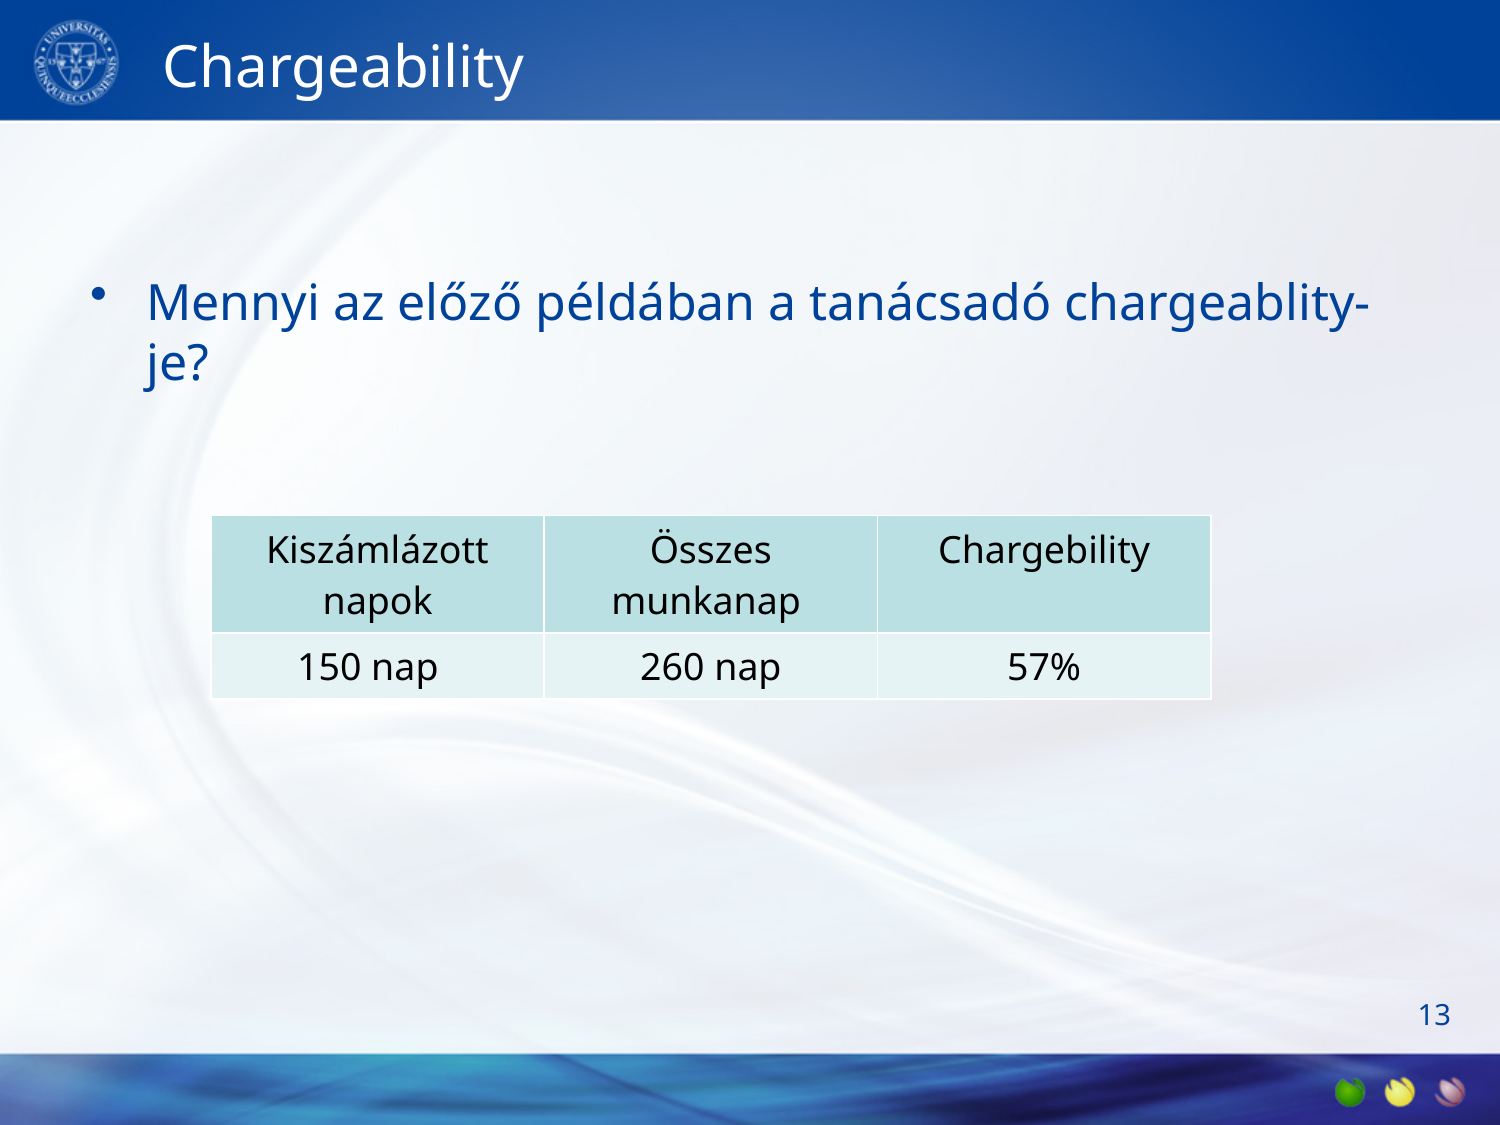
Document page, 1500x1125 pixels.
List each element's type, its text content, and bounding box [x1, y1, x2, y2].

table_cell 57% [878, 634, 1210, 698]
picture [0, 0, 1500, 1125]
title Chargeability [147, 19, 1459, 110]
table_header Chargebility [878, 516, 1210, 632]
list Mennyi az előző példában a tanácsadó chargeablity-je? [75, 262, 1425, 446]
table_cell 150 nap [212, 634, 543, 698]
table_header Összes munkanap [545, 516, 877, 632]
table_header Kiszámlázott napok [212, 516, 543, 632]
table_cell 260 nap [545, 634, 877, 698]
slide_number 13 [1116, 989, 1467, 1035]
